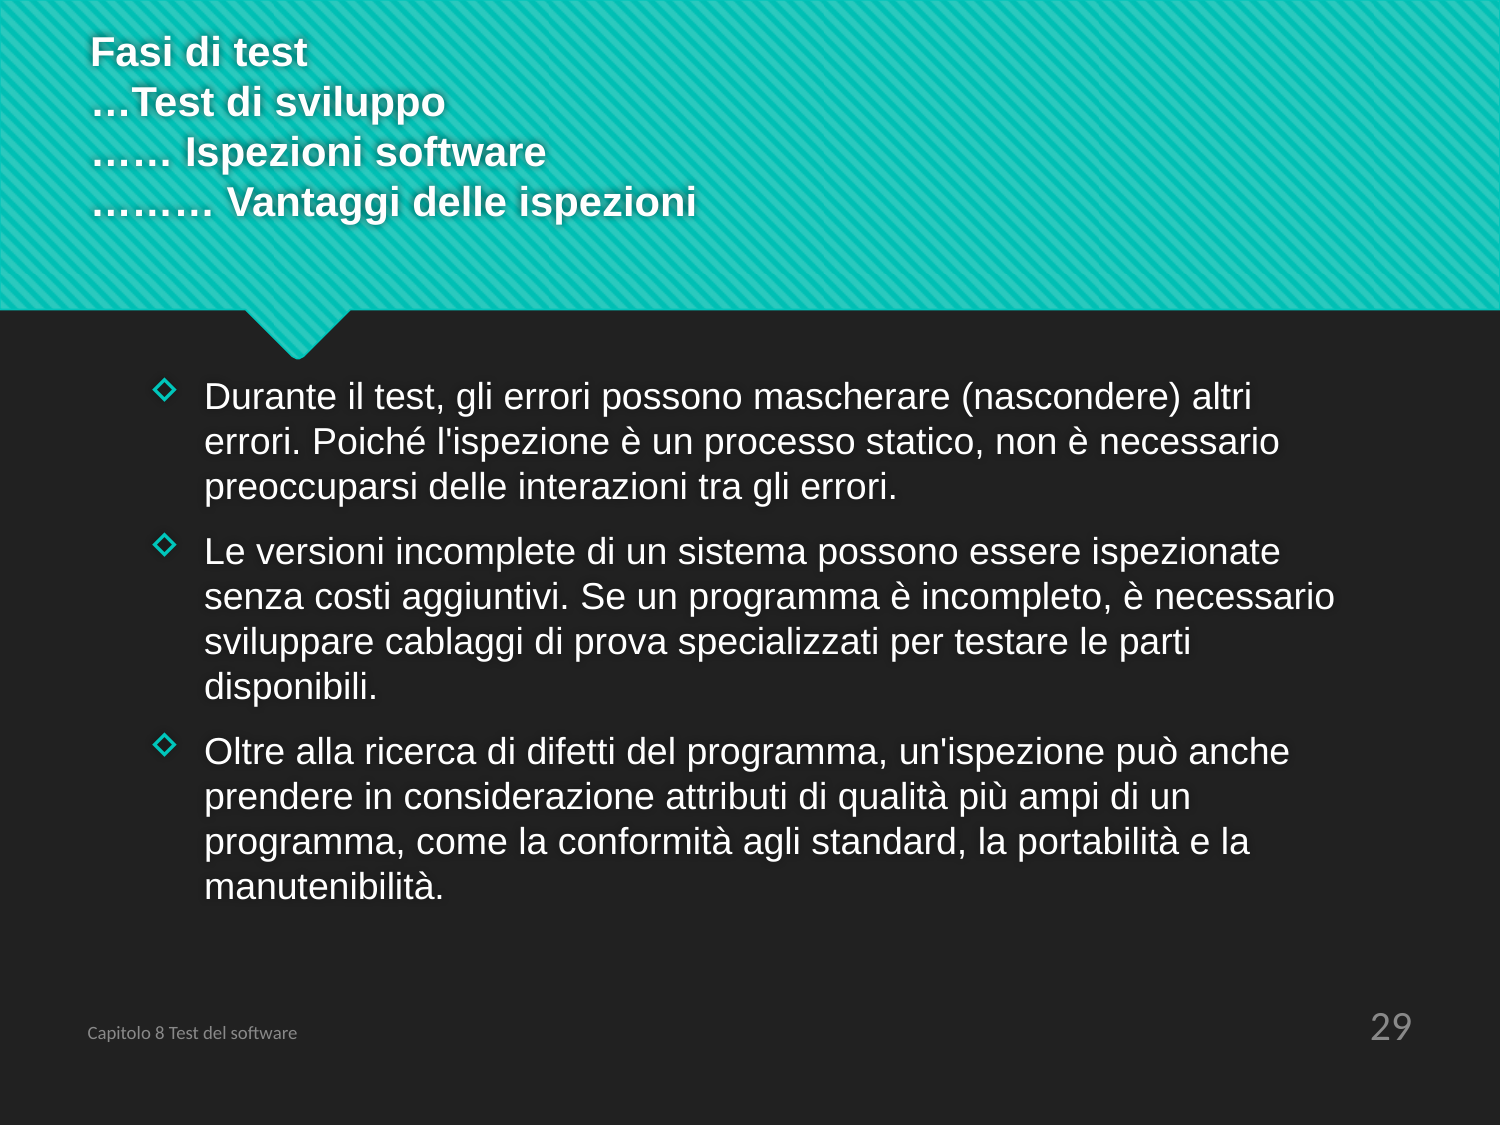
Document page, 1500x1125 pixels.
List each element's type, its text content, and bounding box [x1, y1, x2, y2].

title Fasi di test …Test di sviluppo …… Ispezioni software ……… Vantaggi delle ispezioni [75, 0, 1272, 233]
slide_number 29 [1296, 970, 1428, 1051]
footer Capitolo 8 Test del software [72, 991, 1105, 1051]
list Durante il test, gli errori possono mascherare (nascondere) altri errori. Poiché l'ispezione è un processo statico, non è necessario preoccuparsi delle interazioni tra gli errori. Le versioni incomplete di un sistema possono essere ispezionate senza costi aggiuntivi. Se un programma è incompleto, è necessario sviluppare cablaggi di prova specializzati per testare le parti disponibili. Oltre alla ricerca di difetti del programma, un'ispezione può anche prendere in considerazione attributi di qualità più ampi di un programma, come la conformità agli standard, la portabilità e la manutenibilità. [132, 364, 1368, 962]
